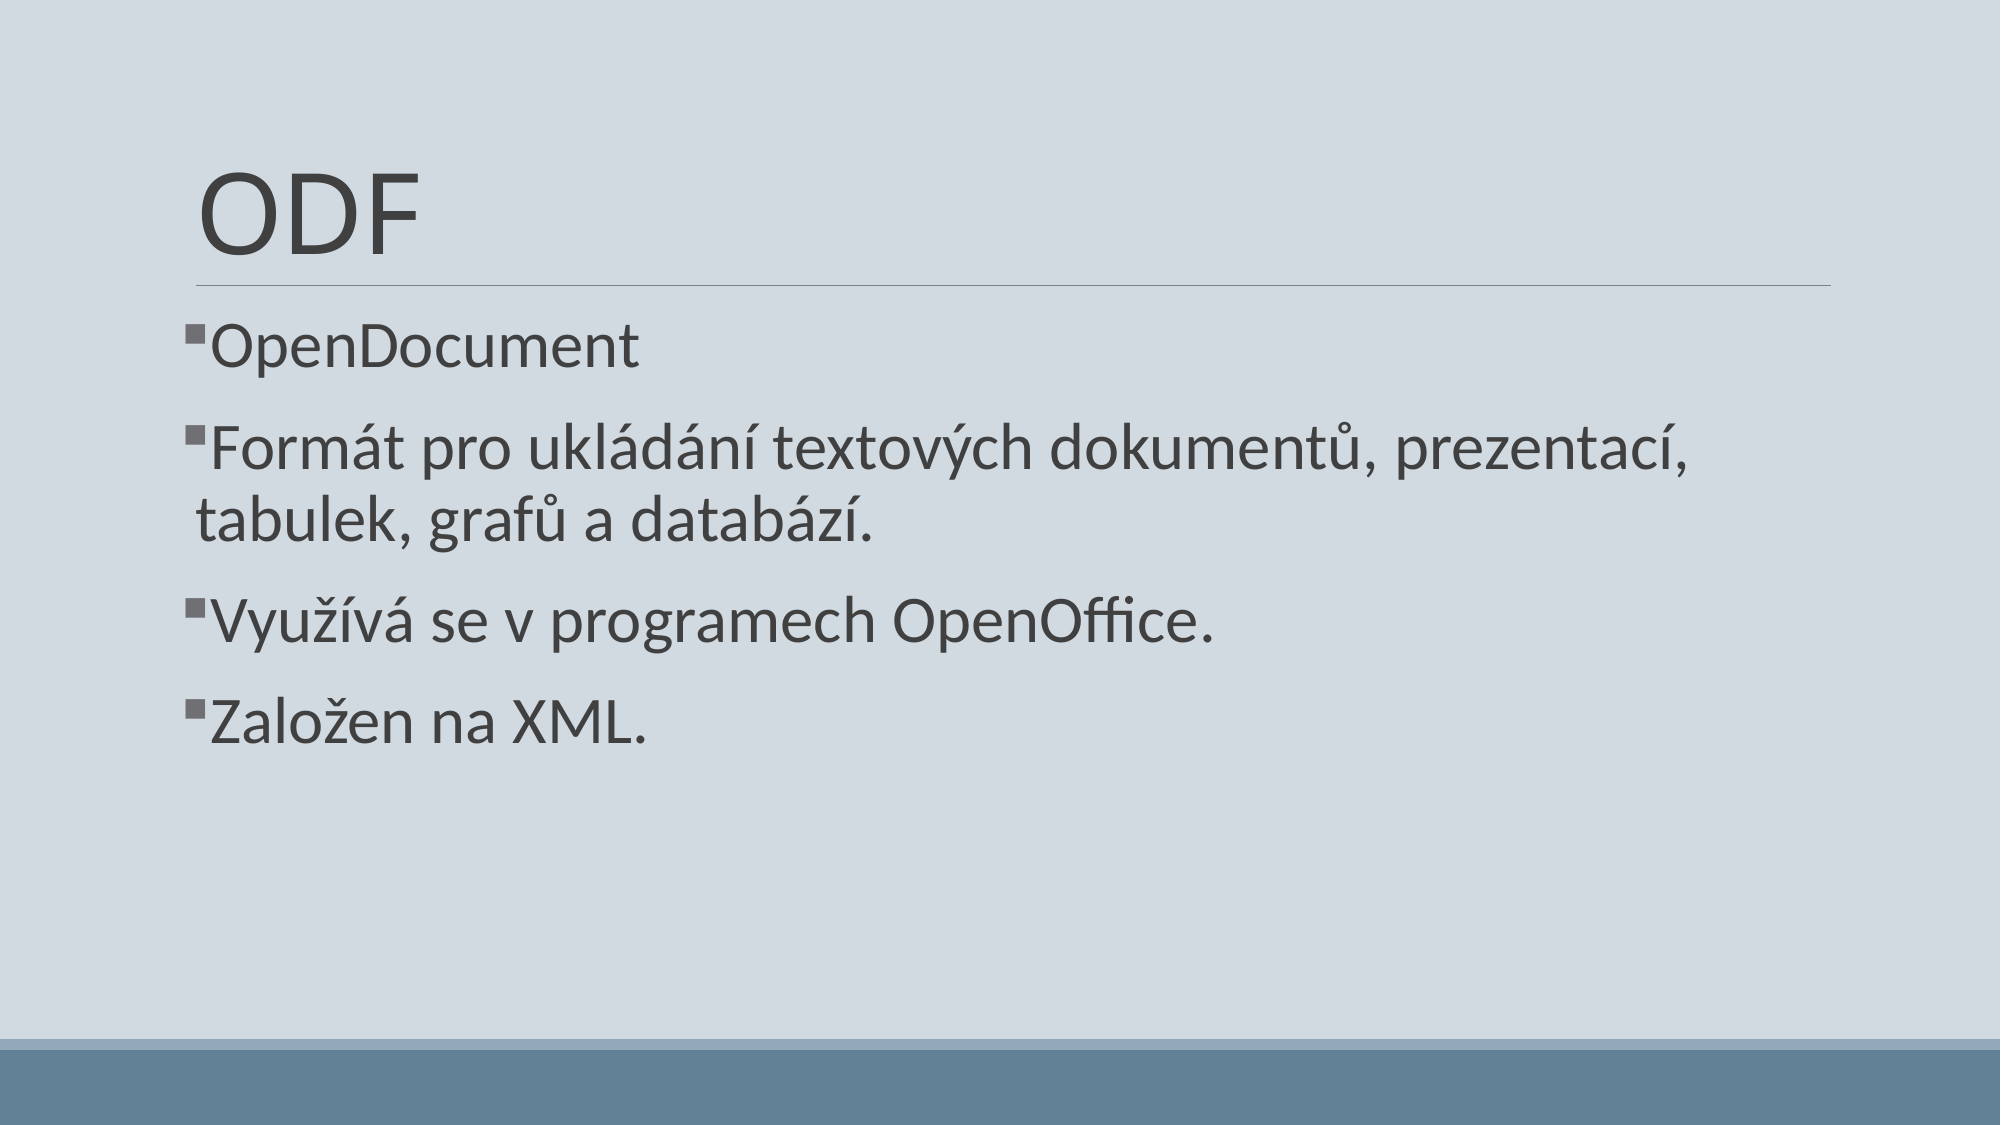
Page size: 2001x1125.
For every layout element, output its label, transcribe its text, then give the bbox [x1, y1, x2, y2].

title ODF [180, 47, 1830, 285]
list OpenDocument Formát pro ukládání textových dokumentů, prezentací, tabulek, grafů a databází. Využívá se v programech OpenOffice. Založen na XML. [180, 302, 1830, 963]
